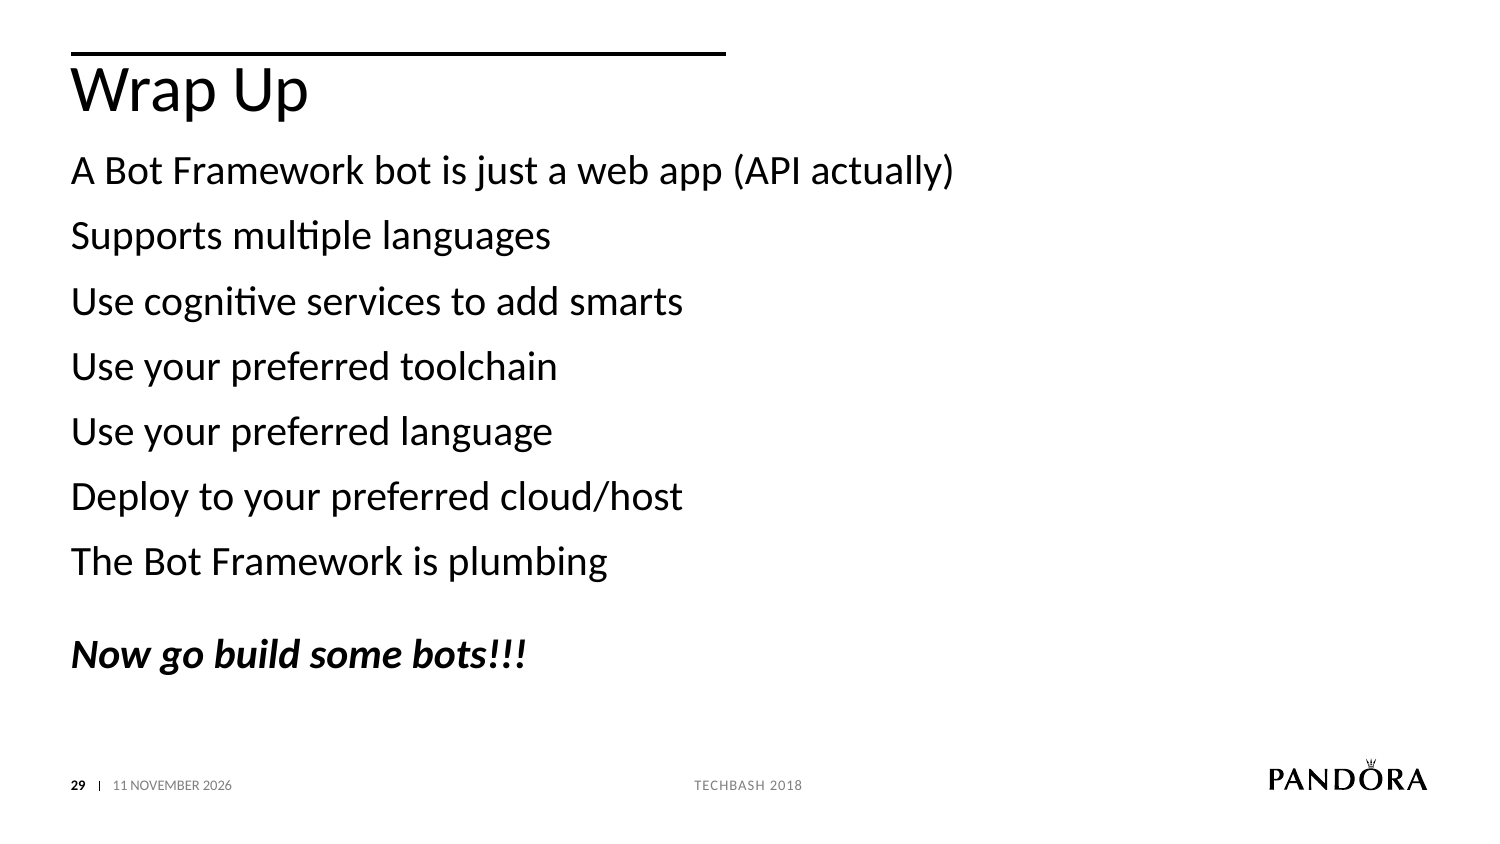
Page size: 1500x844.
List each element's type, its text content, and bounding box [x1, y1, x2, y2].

title Wrap Up [70, 53, 1258, 145]
footer Techbash 2018 [462, 776, 1034, 794]
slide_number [112, 776, 349, 794]
list A Bot Framework bot is just a web app (API actually) Supports multiple languages Use cognitive services to add smarts Use your preferred toolchain Use your preferred language Deploy to your preferred cloud/host The Bot Framework is plumbing Now go build some bots!!! [70, 147, 1430, 718]
slide_number 29 [70, 776, 104, 794]
